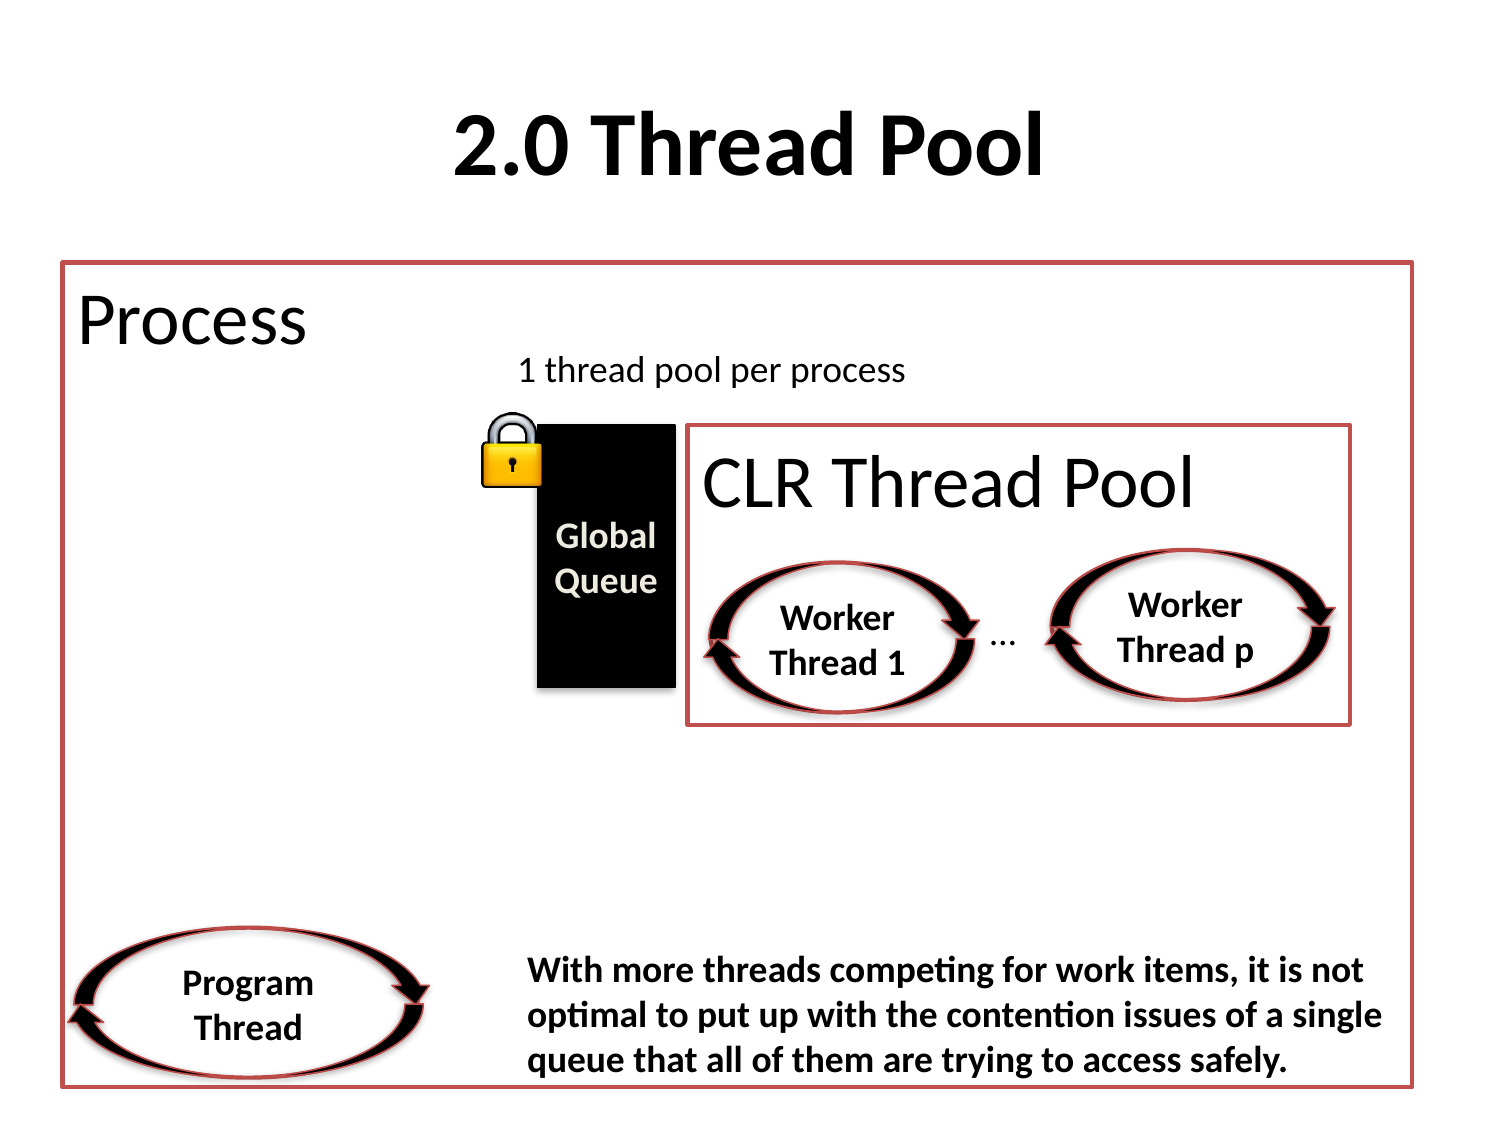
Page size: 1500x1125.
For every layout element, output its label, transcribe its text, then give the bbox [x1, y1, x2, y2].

text_box Global Queue [537, 424, 676, 688]
text_box Process [60, 260, 1414, 1089]
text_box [1040, 549, 1340, 701]
text_box With more threads competing for work items, it is not optimal to put up with the contention issues of a single queue that all of them are trying to access safely. [512, 937, 1400, 1088]
picture [474, 412, 551, 488]
text_box Program Thread [96, 936, 400, 1074]
title 2.0 Thread Pool [75, 45, 1425, 233]
text_box [67, 1003, 425, 1079]
text_box … [988, 599, 1035, 660]
text_box [73, 926, 431, 1006]
text_box CLR Thread Pool [685, 423, 1352, 727]
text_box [699, 562, 984, 713]
text_box 1 thread pool per process [502, 337, 922, 398]
